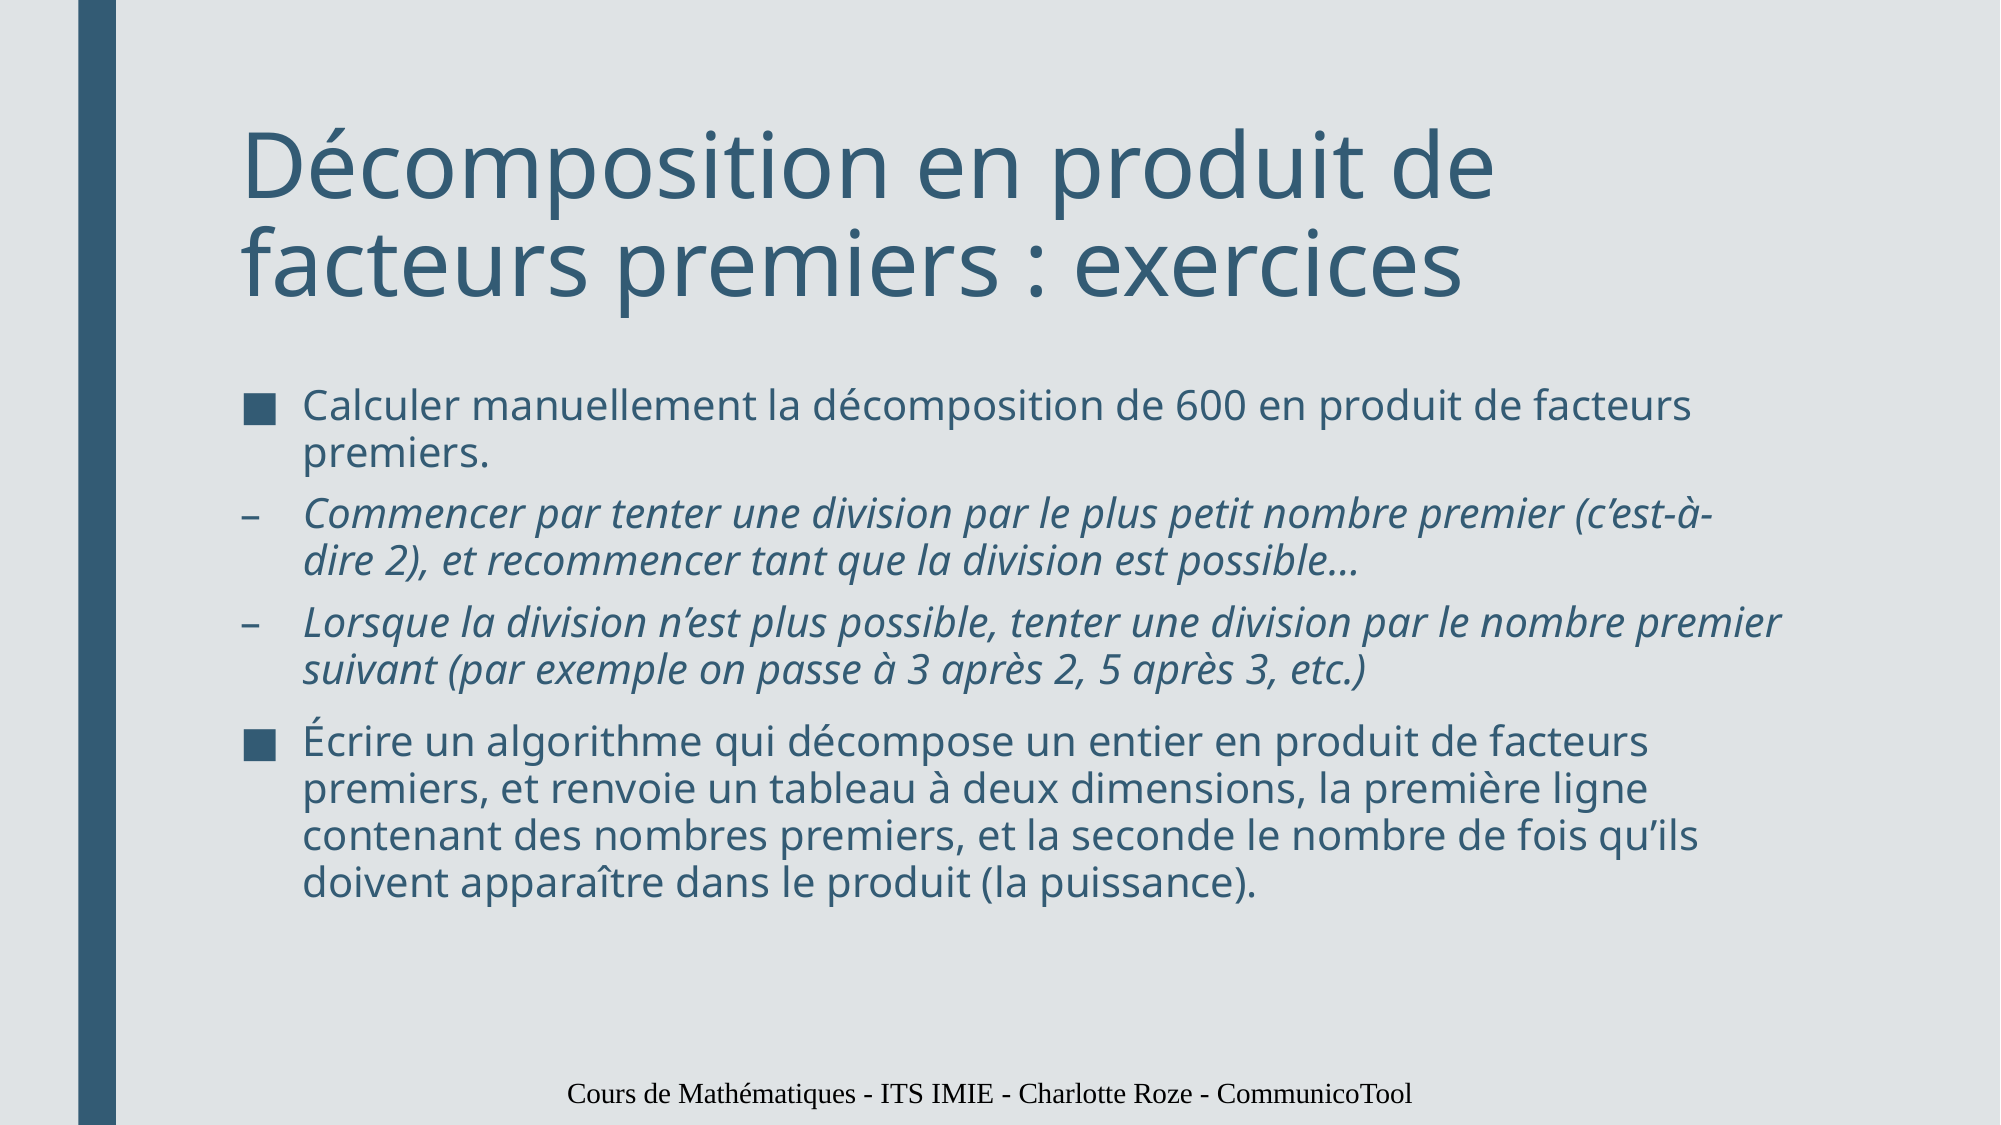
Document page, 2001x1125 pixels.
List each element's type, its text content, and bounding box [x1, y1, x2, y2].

footer Cours de Mathématiques - ITS IMIE - Charlotte Roze - CommunicoTool [474, 1058, 1505, 1125]
title Décomposition en produit de facteurs premiers : exercices [225, 112, 1800, 357]
list Calculer manuellement la décomposition de 600 en produit de facteurs premiers. Commencer par tenter une division par le plus petit nombre premier (c’est-à-dire 2), et recommencer tant que la division est possible… Lorsque la division n’est plus possible, tenter une division par le nombre premier suivant (par exemple on passe à 3 après 2, 5 après 3, etc.) Écrire un algorithme qui décompose un entier en produit de facteurs premiers, et renvoie un tableau à deux dimensions, la première ligne contenant des nombres premiers, et la seconde le nombre de fois qu’ils doivent apparaître dans le produit (la puissance). [225, 375, 1800, 963]
